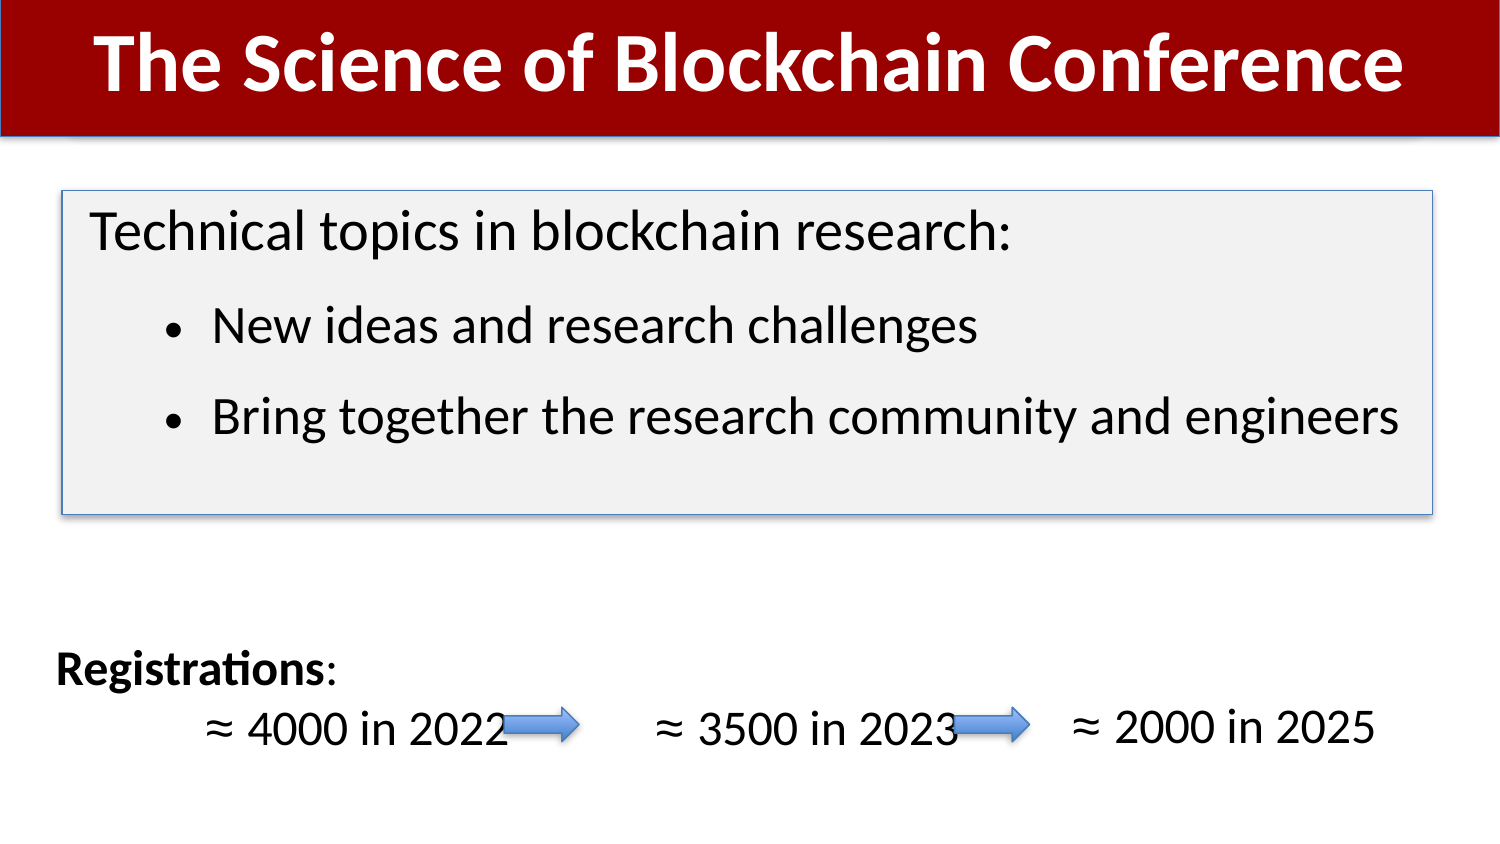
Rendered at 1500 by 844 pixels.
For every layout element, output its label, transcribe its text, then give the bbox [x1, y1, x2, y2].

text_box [74, 628, 1397, 766]
title The Science of Blockchain Conference [75, 20, 1425, 123]
text_box [61, 190, 1433, 515]
list Technical topics in blockchain research: New ideas and research challenges Bring together the research community and engineers [74, 199, 1462, 555]
